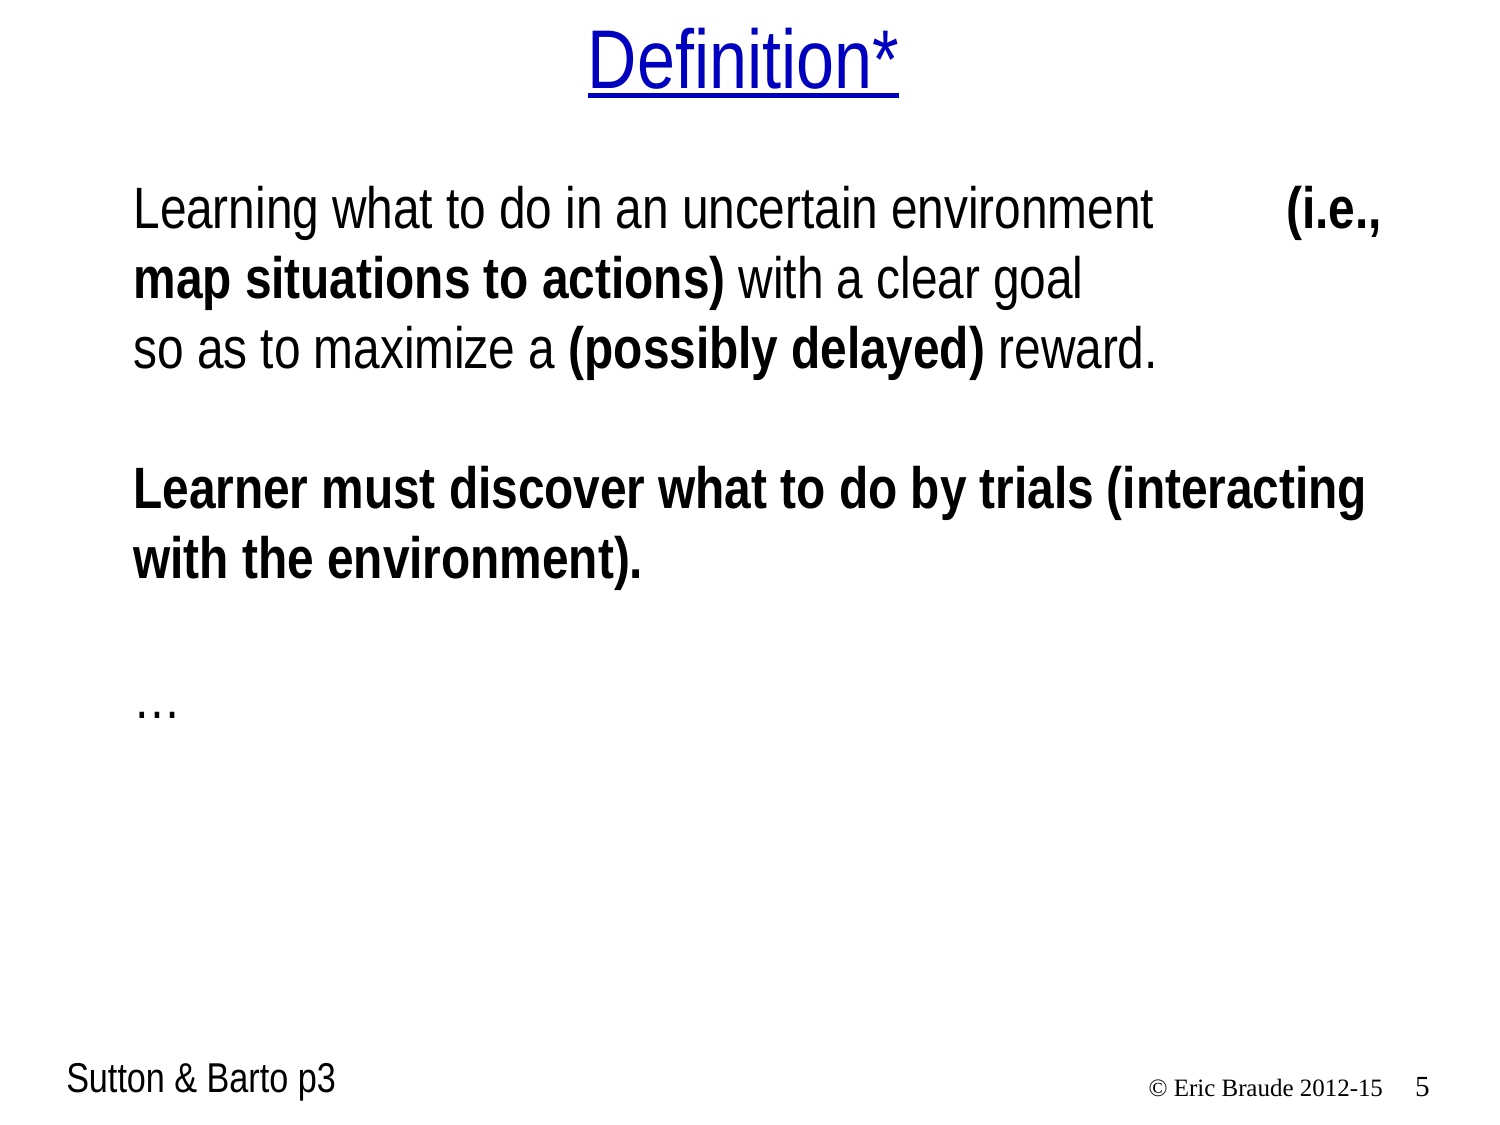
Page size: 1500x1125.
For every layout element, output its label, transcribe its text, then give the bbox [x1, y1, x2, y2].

text_box Sutton & Barto p3 [51, 1043, 351, 1108]
text_box Learning what to do in an uncertain environment (i.e., map situations to actions) with a clear goal so as to maximize a (possibly delayed) reward. Learner must discover what to do by trials (interacting with the environment). … [118, 162, 1400, 738]
title Definition* [0, 31, 1488, 113]
